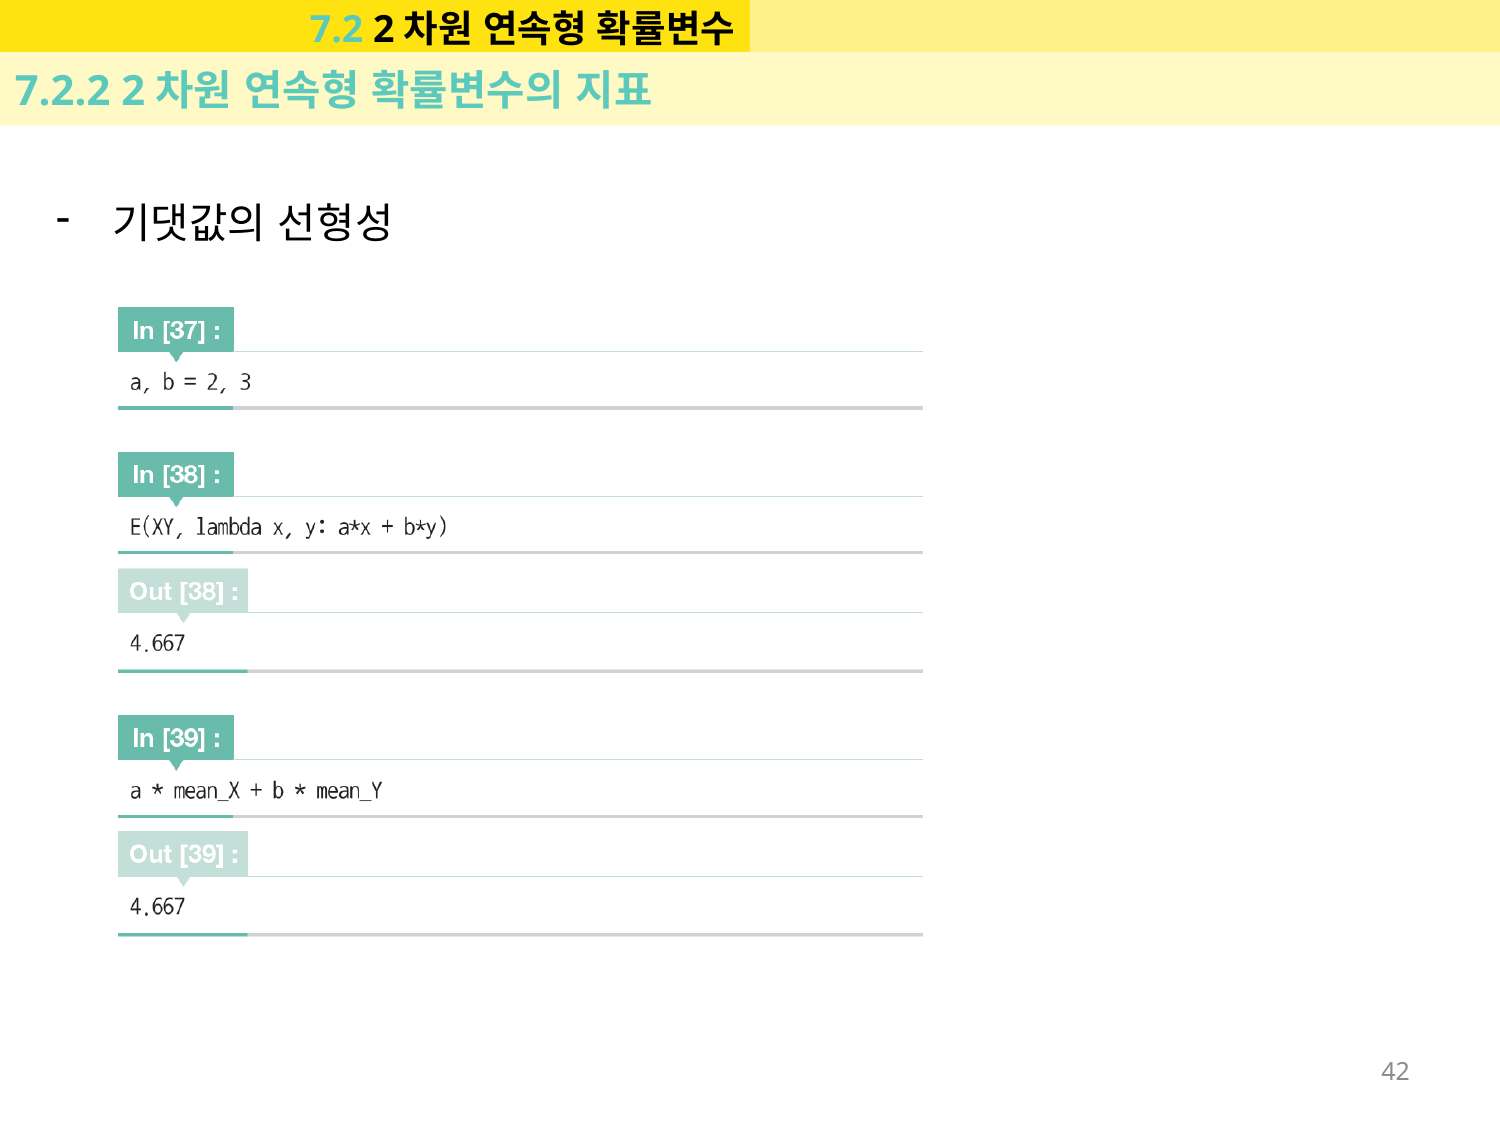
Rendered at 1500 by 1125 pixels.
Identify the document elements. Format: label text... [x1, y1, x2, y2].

slide_number 42 [1074, 1042, 1425, 1103]
picture [111, 302, 923, 941]
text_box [0, 0, 1500, 126]
